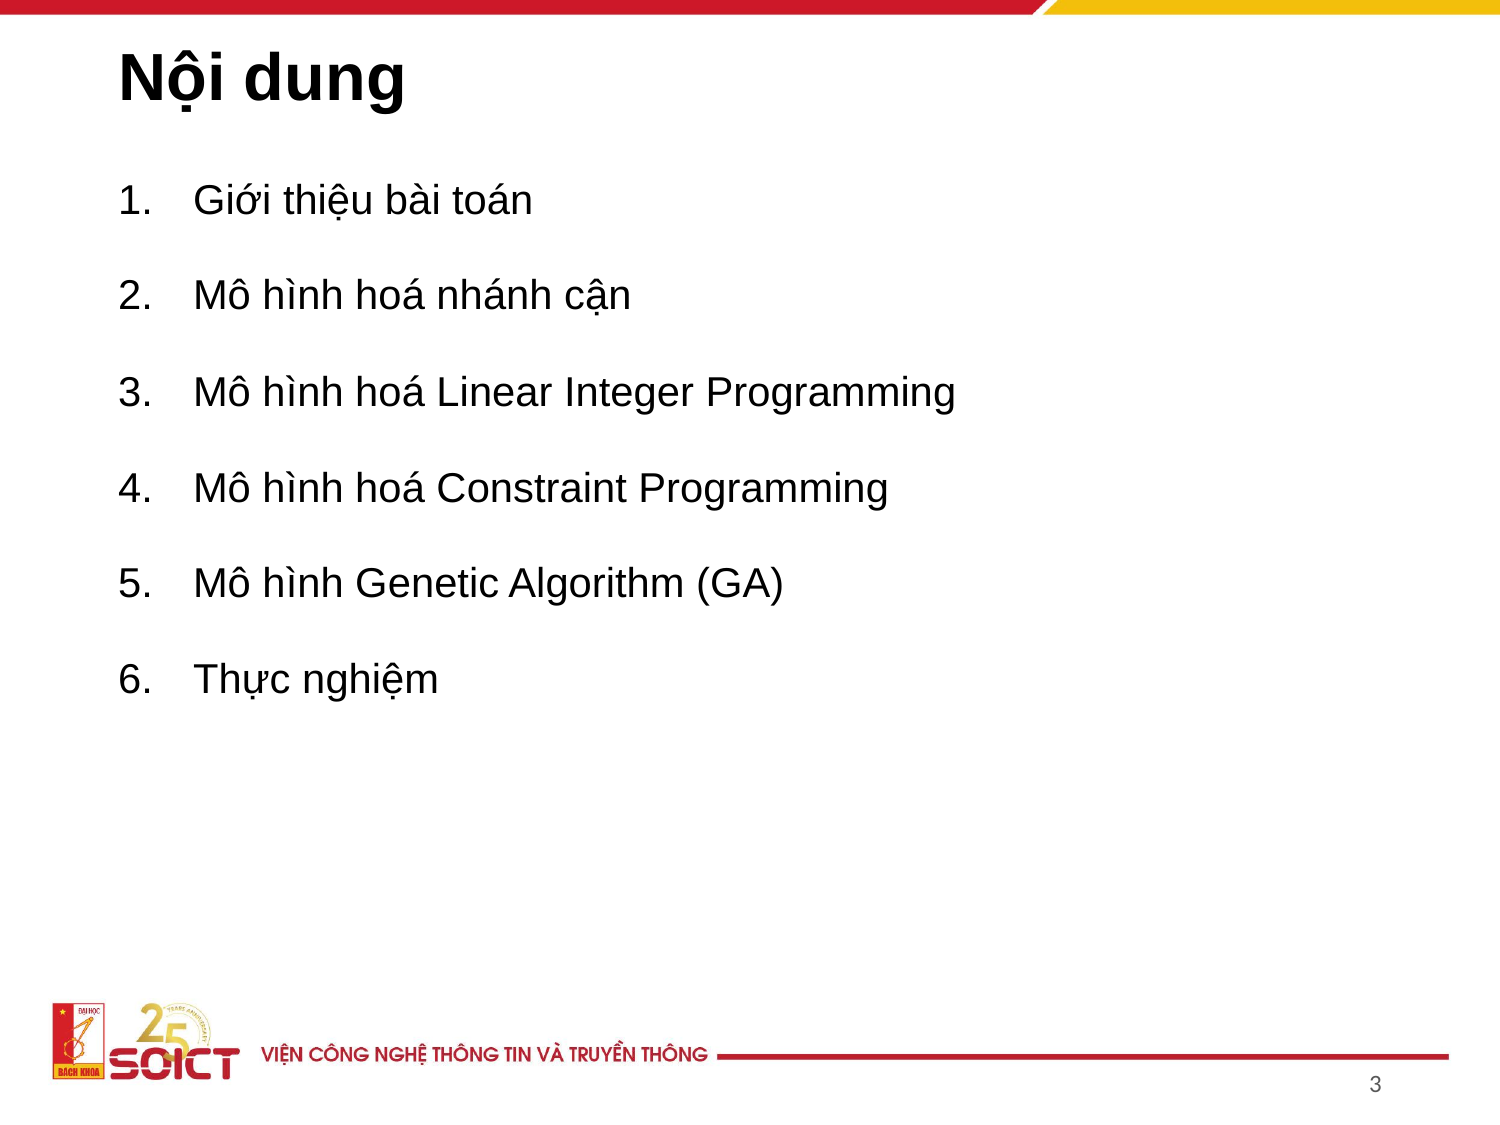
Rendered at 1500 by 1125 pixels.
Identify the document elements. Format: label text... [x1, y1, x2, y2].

title Nội dung [103, 18, 1397, 139]
slide_number ‹#› [1209, 1052, 1397, 1112]
list Giới thiệu bài toán Mô hình hoá nhánh cận Mô hình hoá Linear Integer Programming Mô hình hoá Constraint Programming Mô hình Genetic Algorithm (GA) Thực nghiệm [103, 139, 1397, 989]
picture [0, 0, 1500, 1125]
